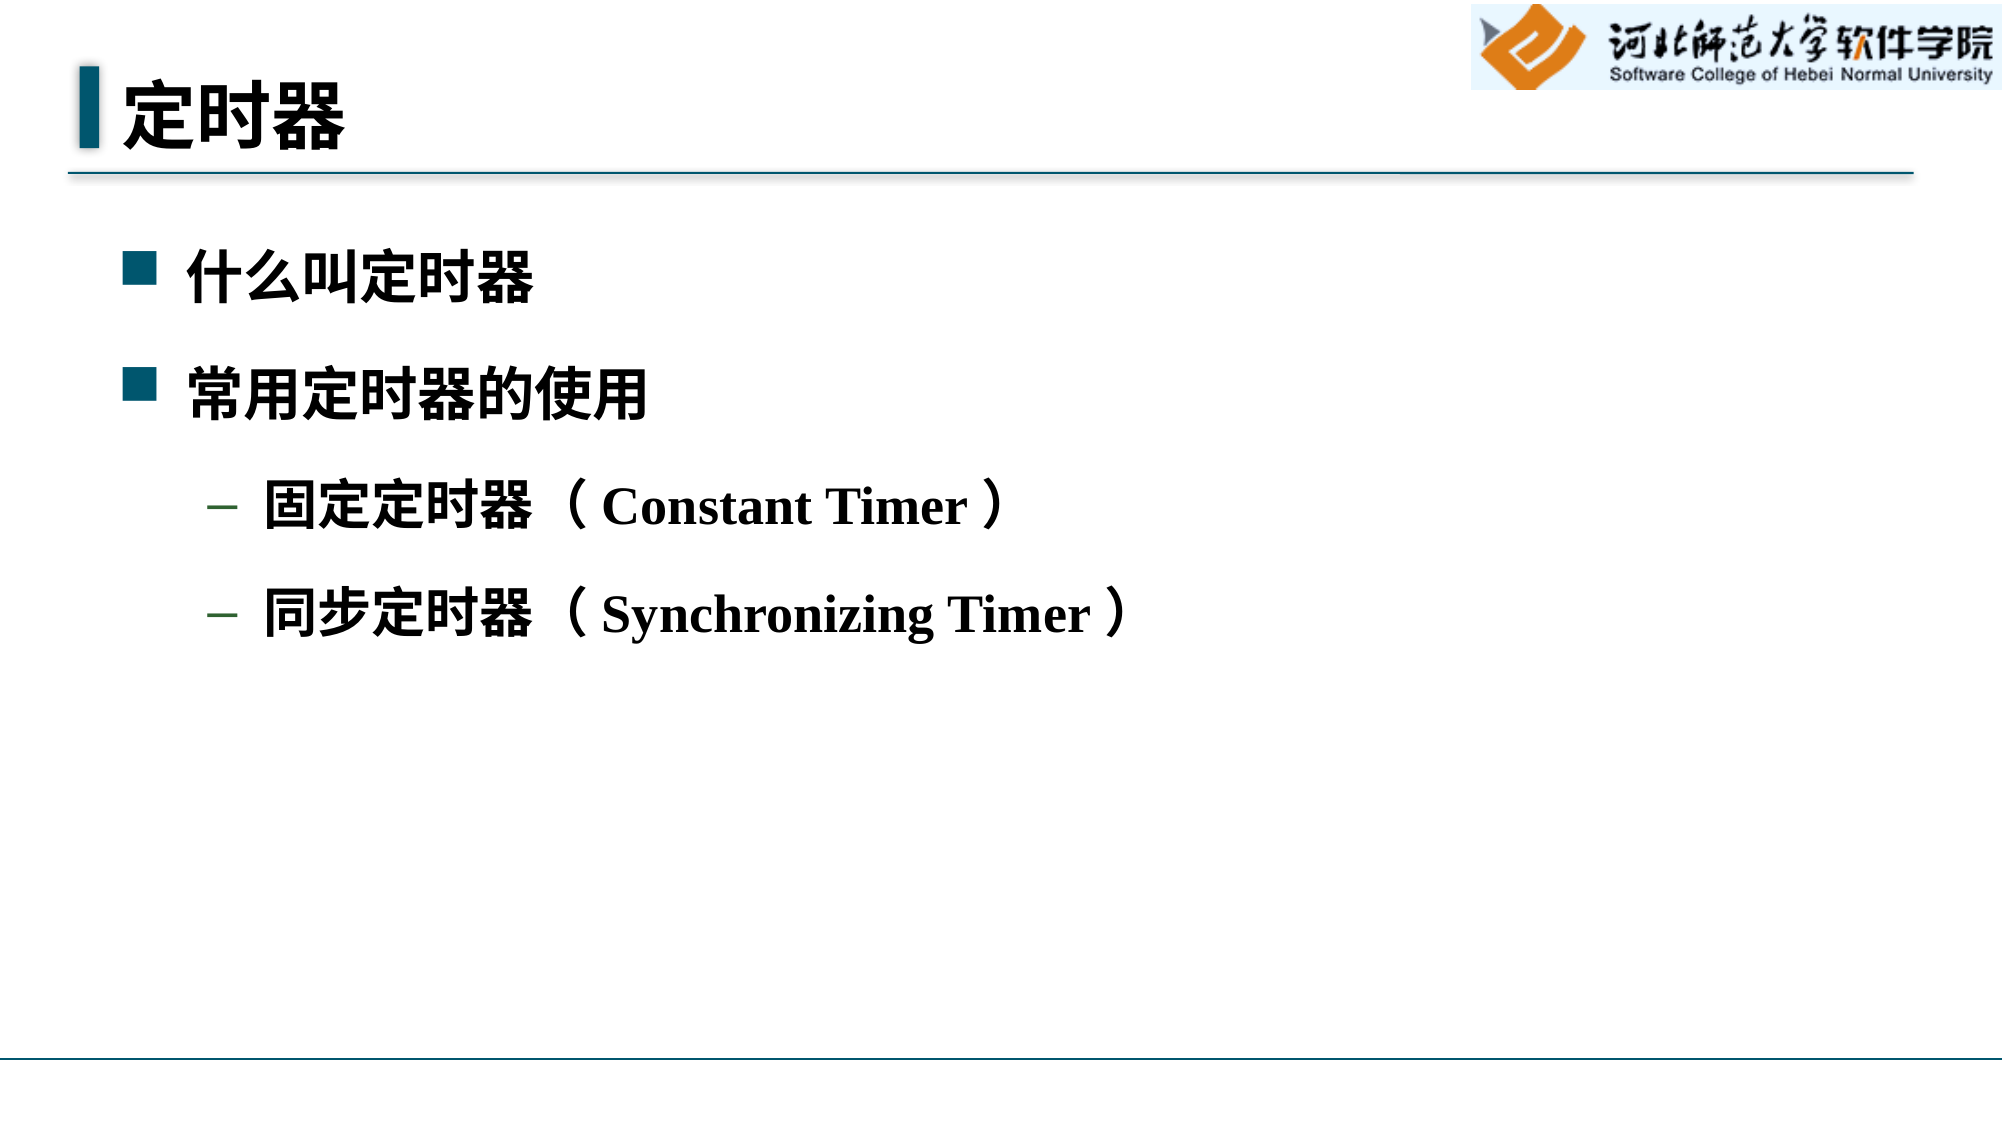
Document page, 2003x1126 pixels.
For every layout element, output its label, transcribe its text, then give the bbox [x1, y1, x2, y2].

list 什么叫定时器 常用定时器的使用 固定定时器（Constant Timer） 同步定时器（Synchronizing Timer） [99, 196, 1903, 1024]
picture [1471, 4, 2002, 90]
title 定时器 [103, 66, 1462, 162]
